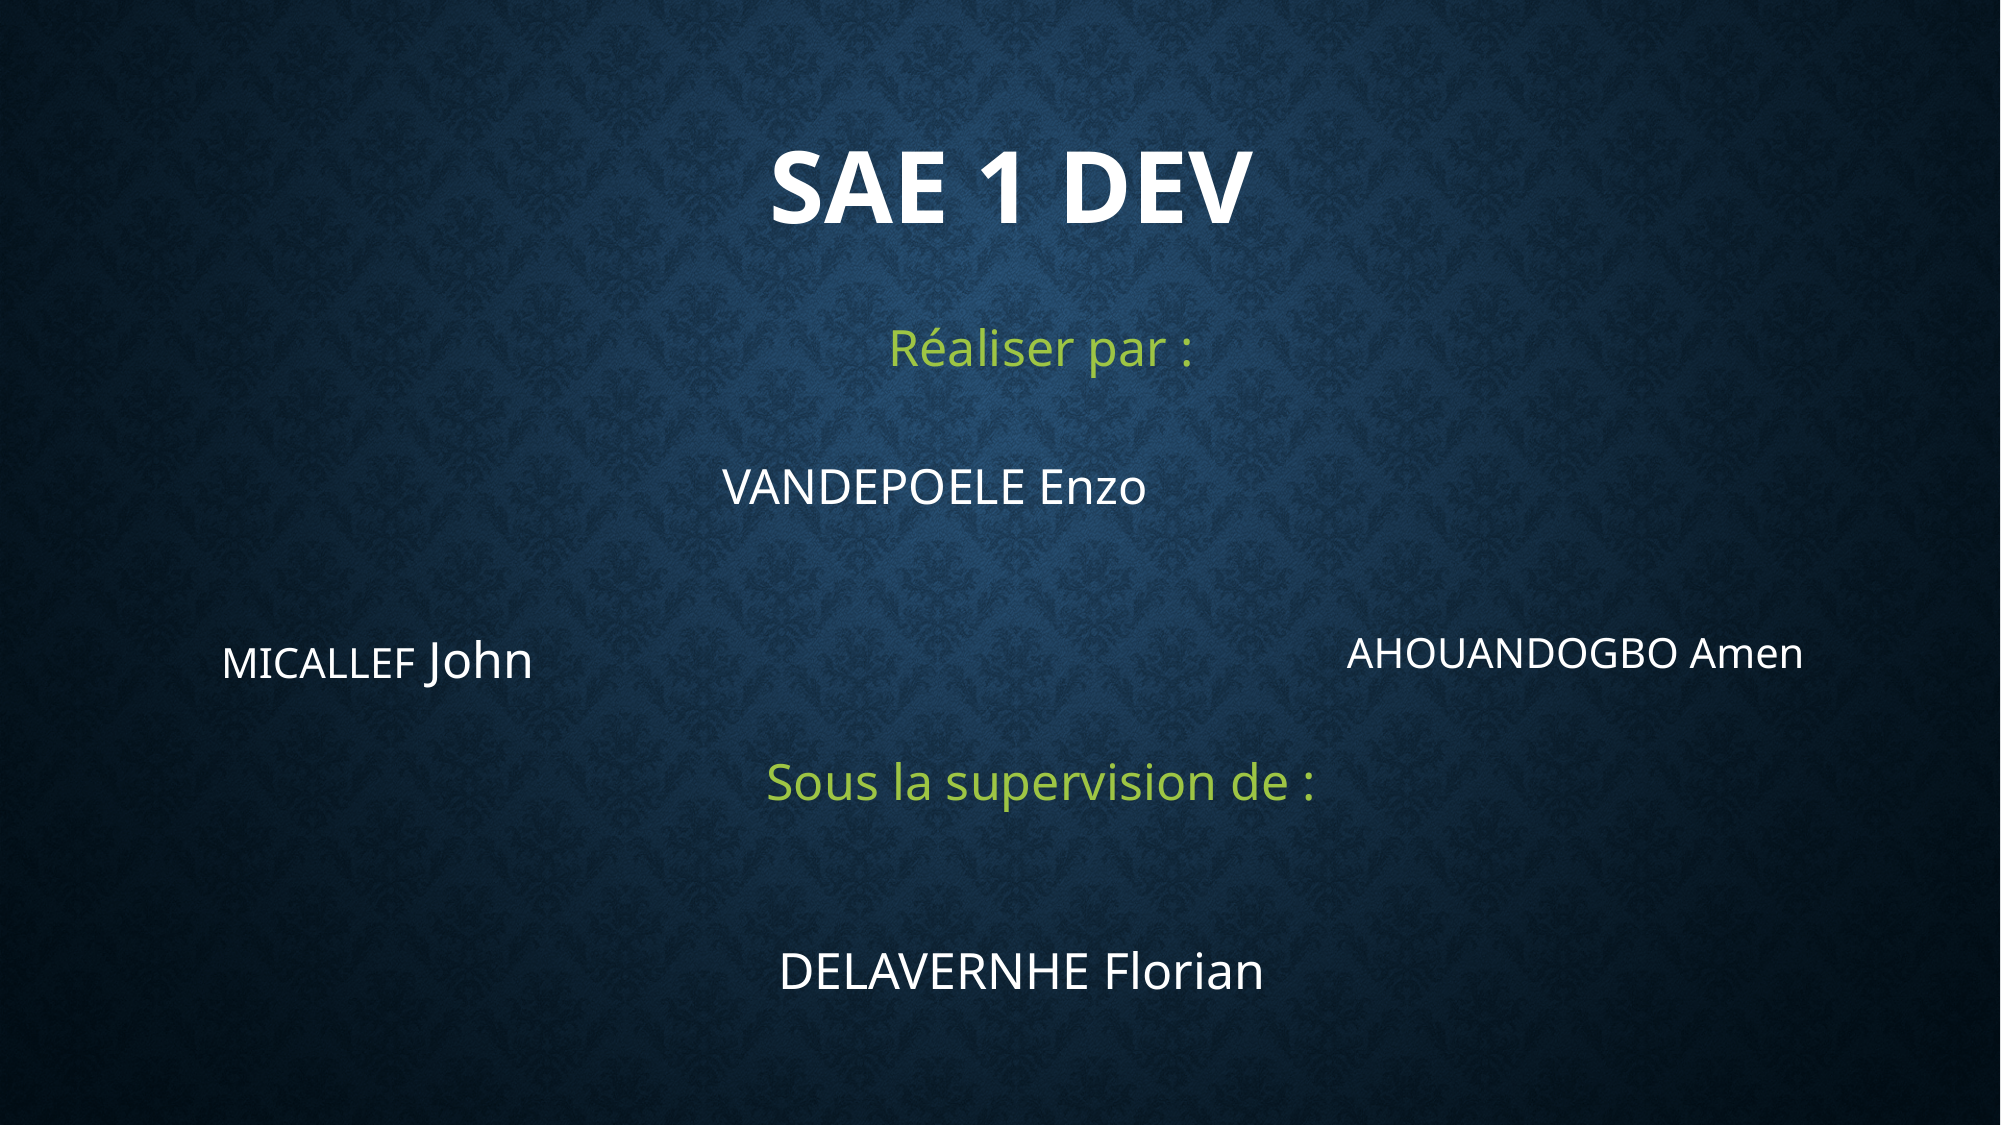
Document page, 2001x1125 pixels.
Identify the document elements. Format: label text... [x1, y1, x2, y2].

text_box VANDEPOELE Enzo [702, 437, 1324, 530]
subtitle Réaliser par : [443, 297, 1653, 425]
text_box MICALLEF John [94, 609, 674, 703]
title SAE 1 DEV [261, 99, 1762, 253]
text_box AHOUANDOGBO Amen [1323, 609, 1981, 715]
text_box DELAVERNHE Florian [737, 920, 1433, 1026]
text_box Sous la supervision de : [443, 731, 1653, 859]
